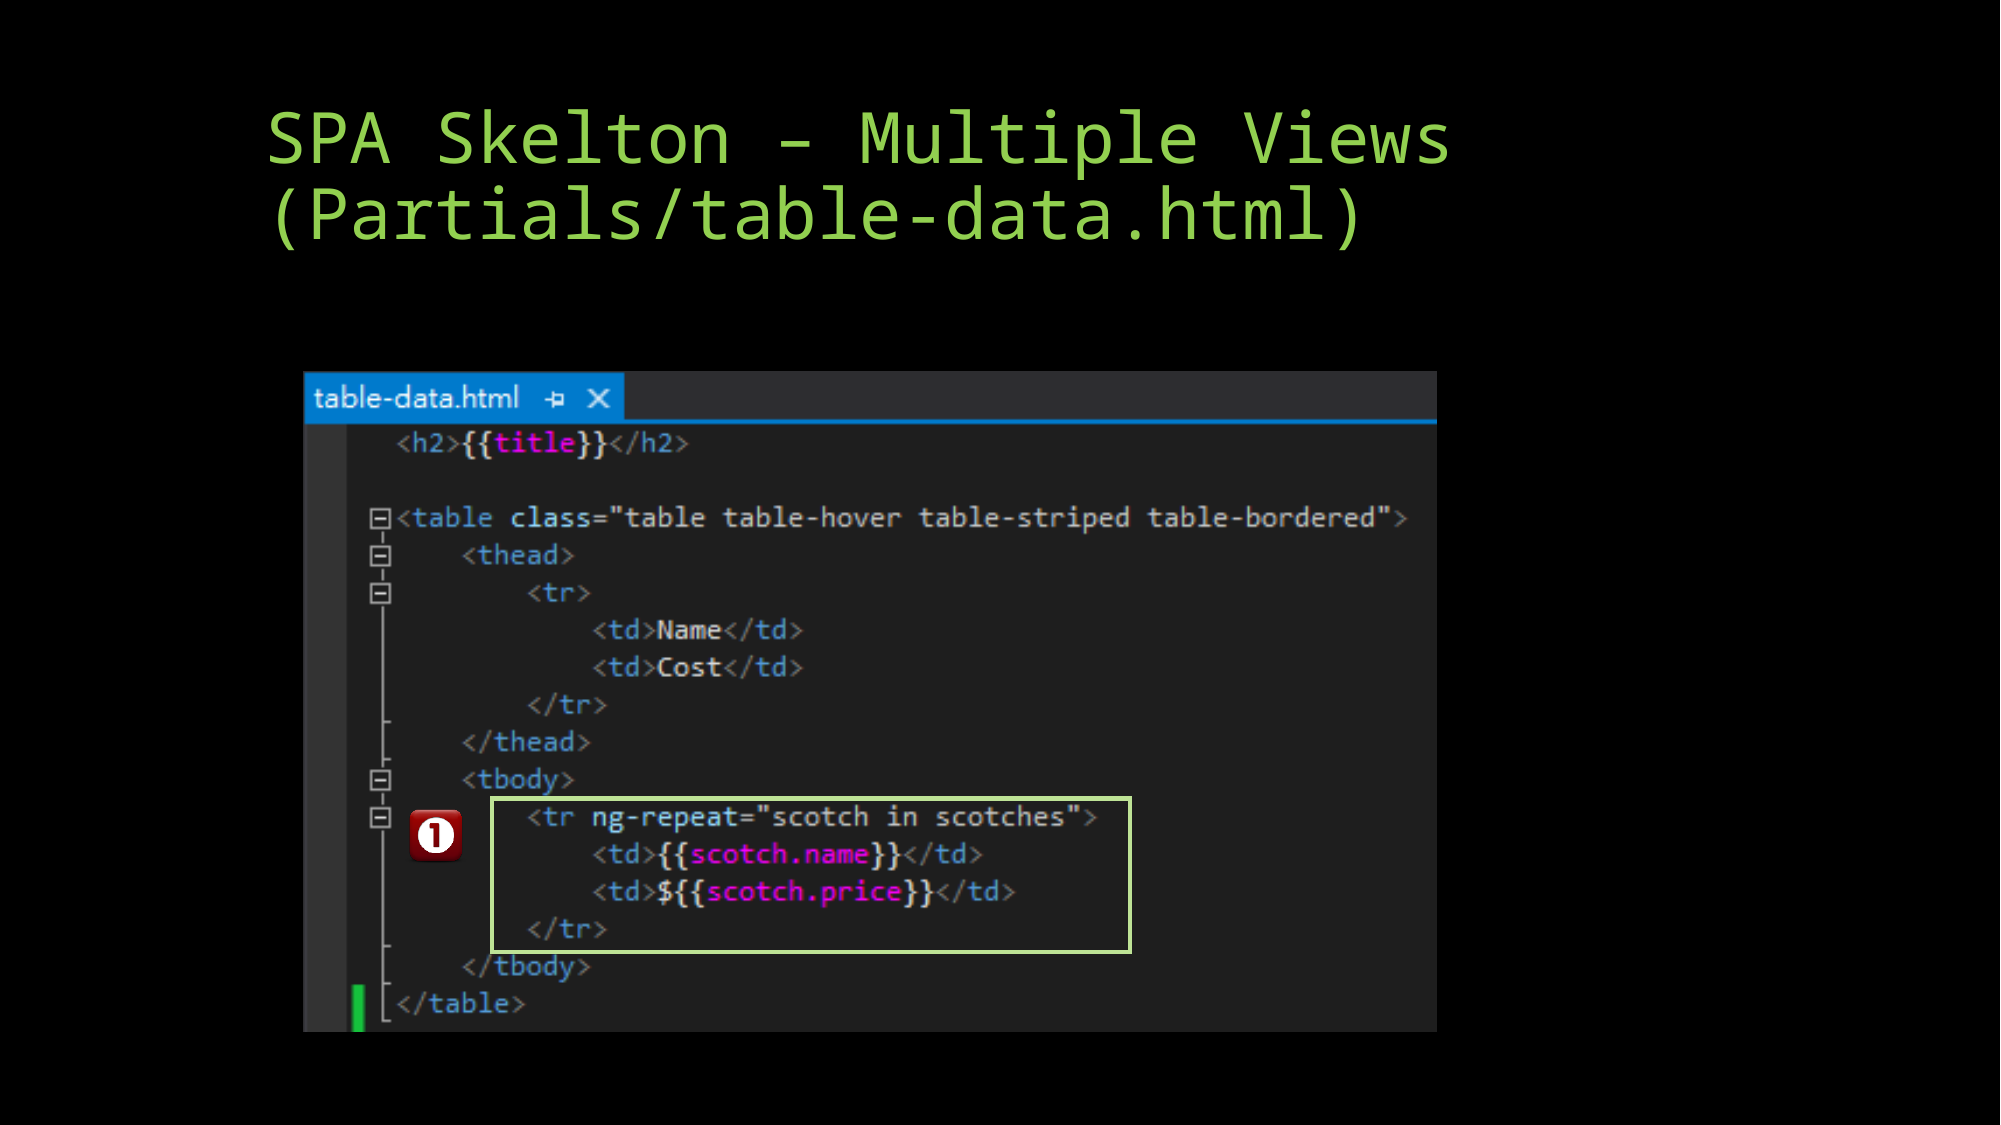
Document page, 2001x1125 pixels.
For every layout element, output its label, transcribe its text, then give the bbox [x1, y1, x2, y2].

picture [302, 371, 1437, 1032]
title SPA Skelton – Multiple Views (Partials/table-data.html) [249, 75, 1750, 263]
